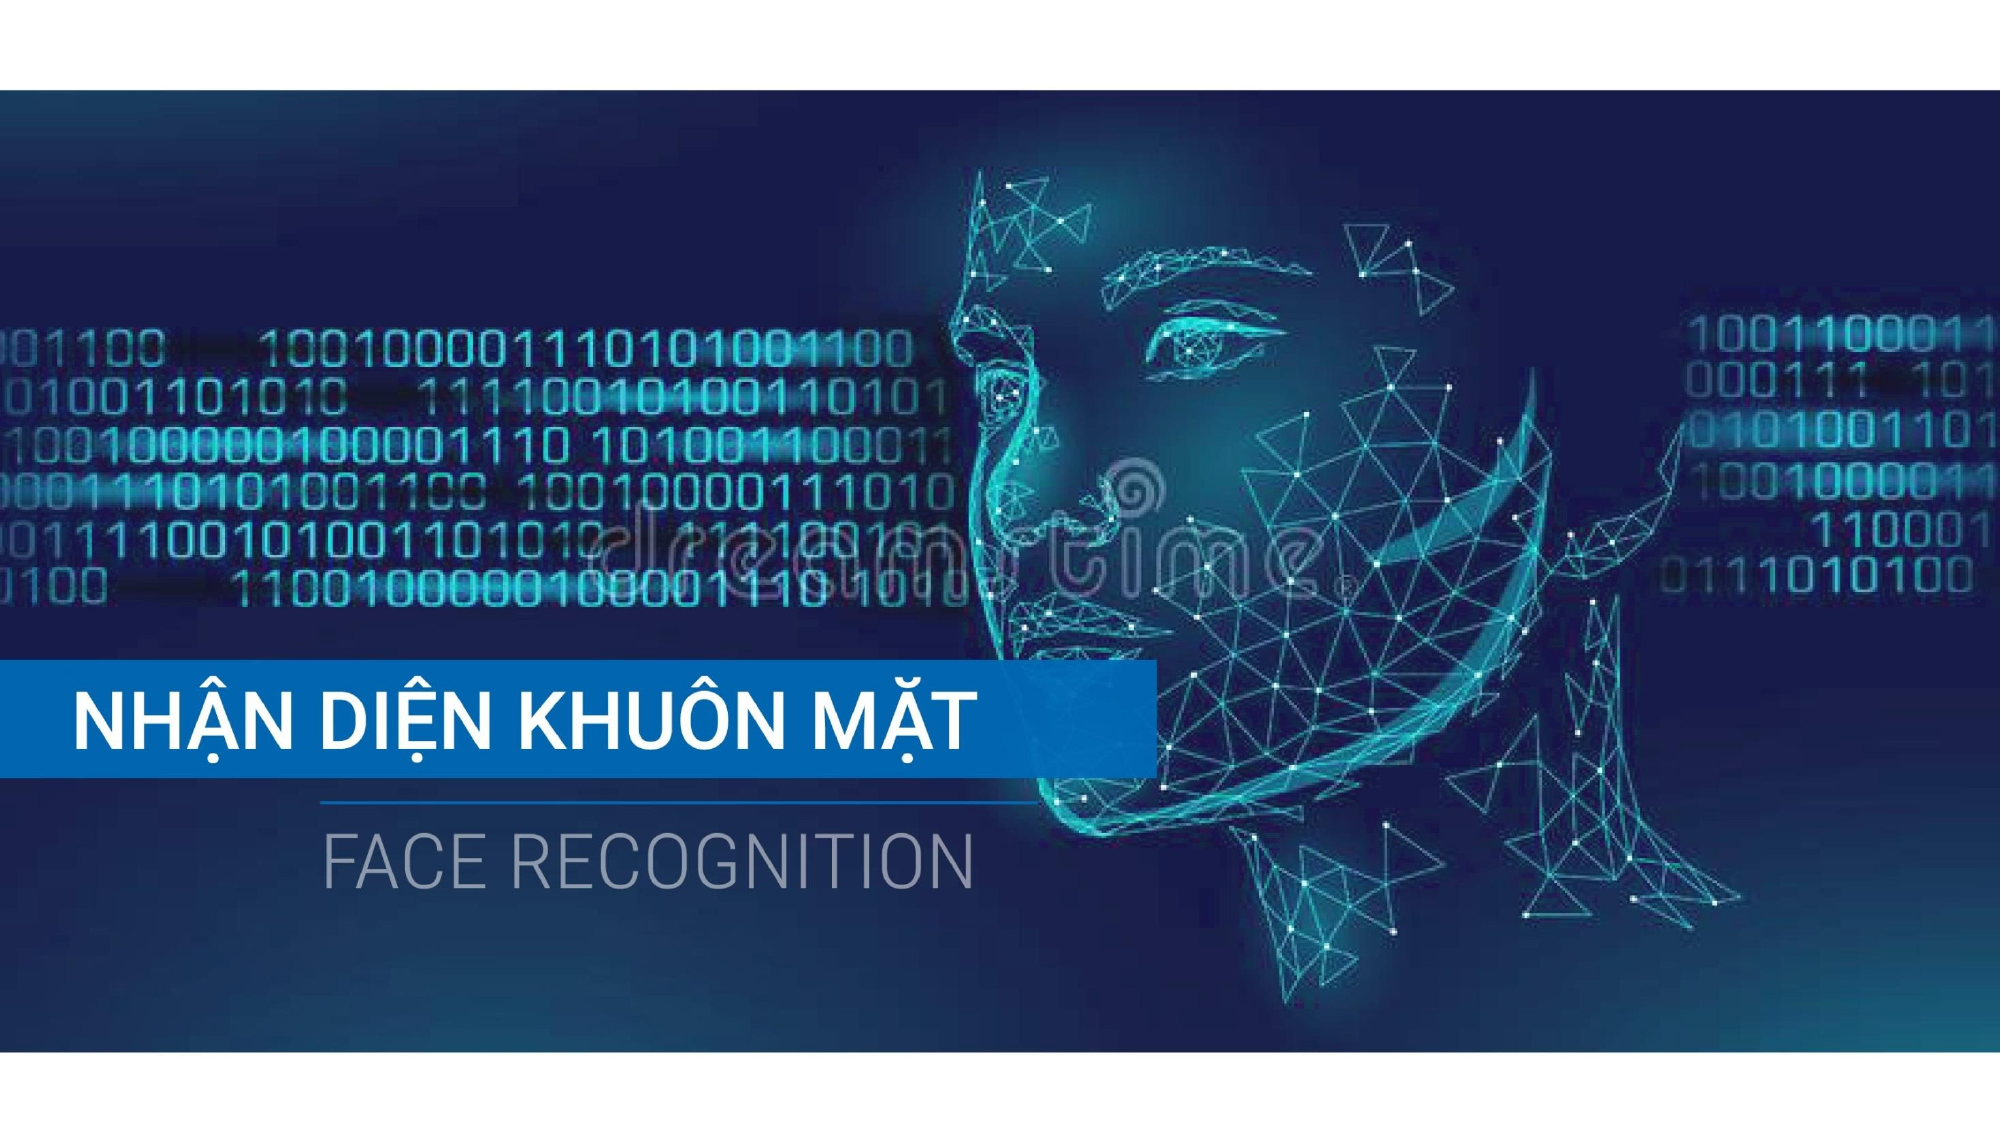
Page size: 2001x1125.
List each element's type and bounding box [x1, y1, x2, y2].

text_box [0, 86, 2000, 1057]
